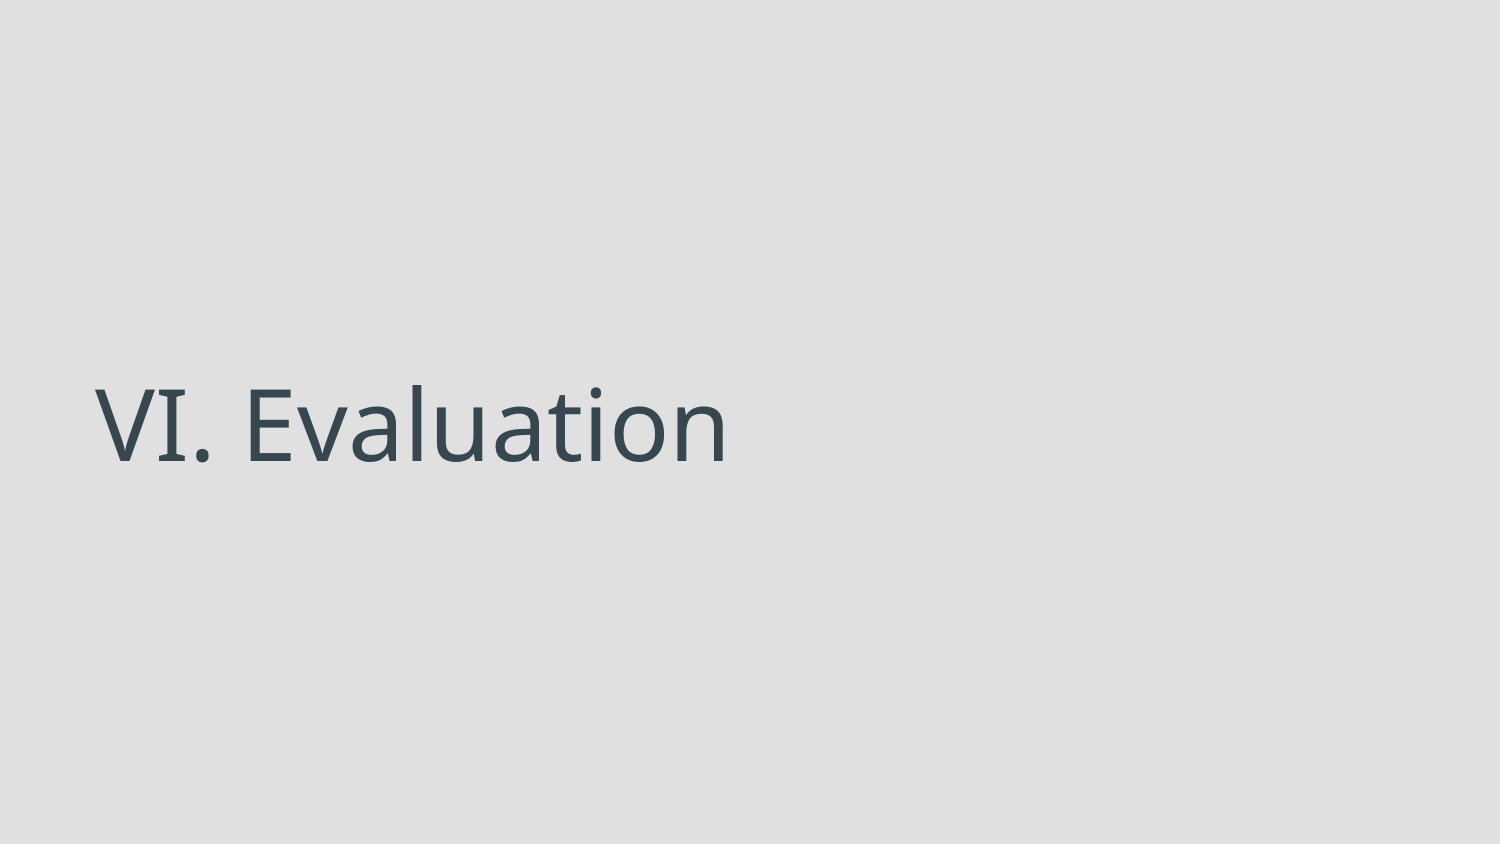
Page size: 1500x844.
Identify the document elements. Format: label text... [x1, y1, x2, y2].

title VI. Evaluation [80, 86, 1102, 758]
